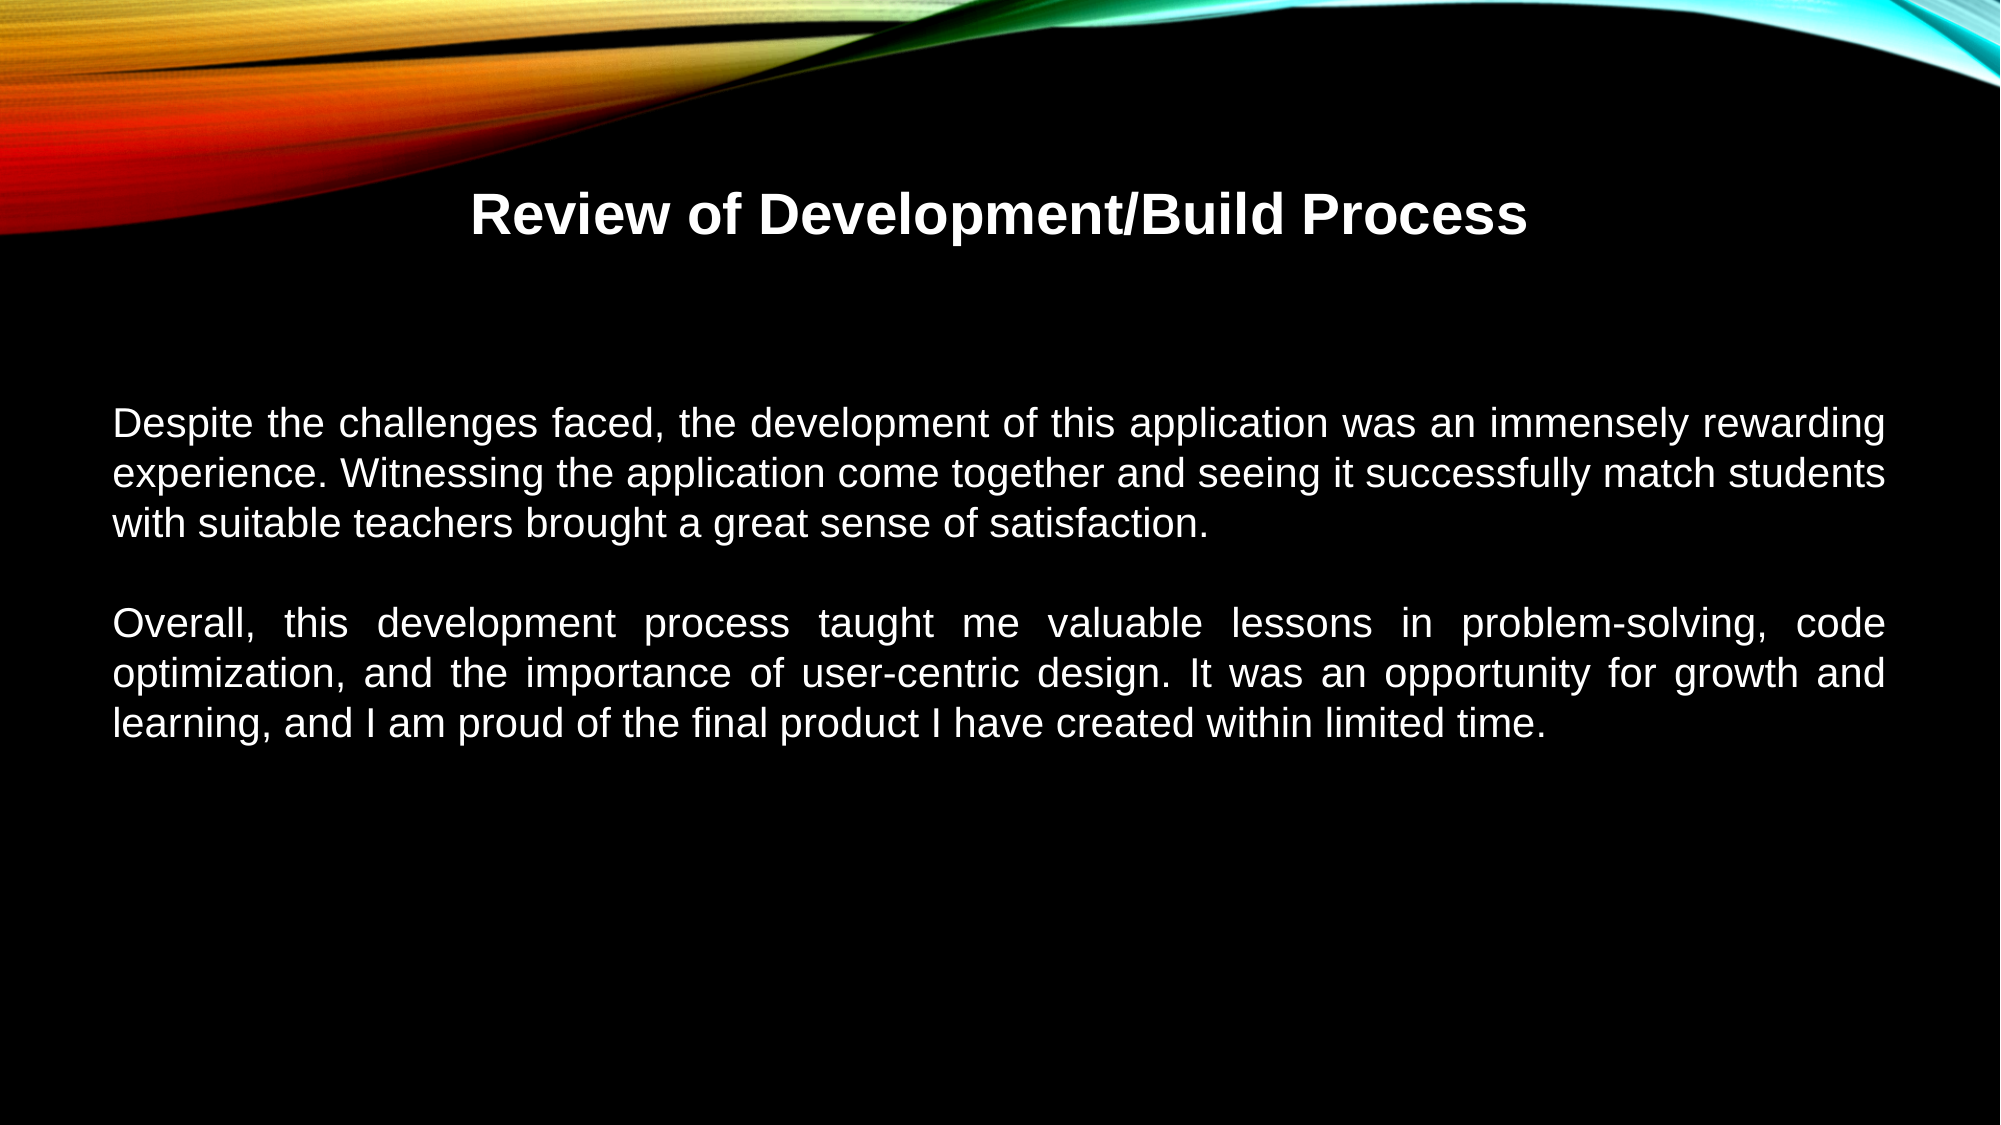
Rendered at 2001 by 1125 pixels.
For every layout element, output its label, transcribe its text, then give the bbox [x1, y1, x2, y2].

picture [0, 0, 2000, 237]
text_box Review of Development/Build Process [335, 168, 1664, 254]
text_box Despite the challenges faced, the development of this application was an immensely rewarding experience. Witnessing the application come together and seeing it successfully match students with suitable teachers brought a great sense of satisfaction. Overall, this development process taught me valuable lessons in problem-solving, code optimization, and the importance of user-centric design. It was an opportunity for growth and learning, and I am proud of the final product I have created within limited time. [97, 388, 1903, 754]
